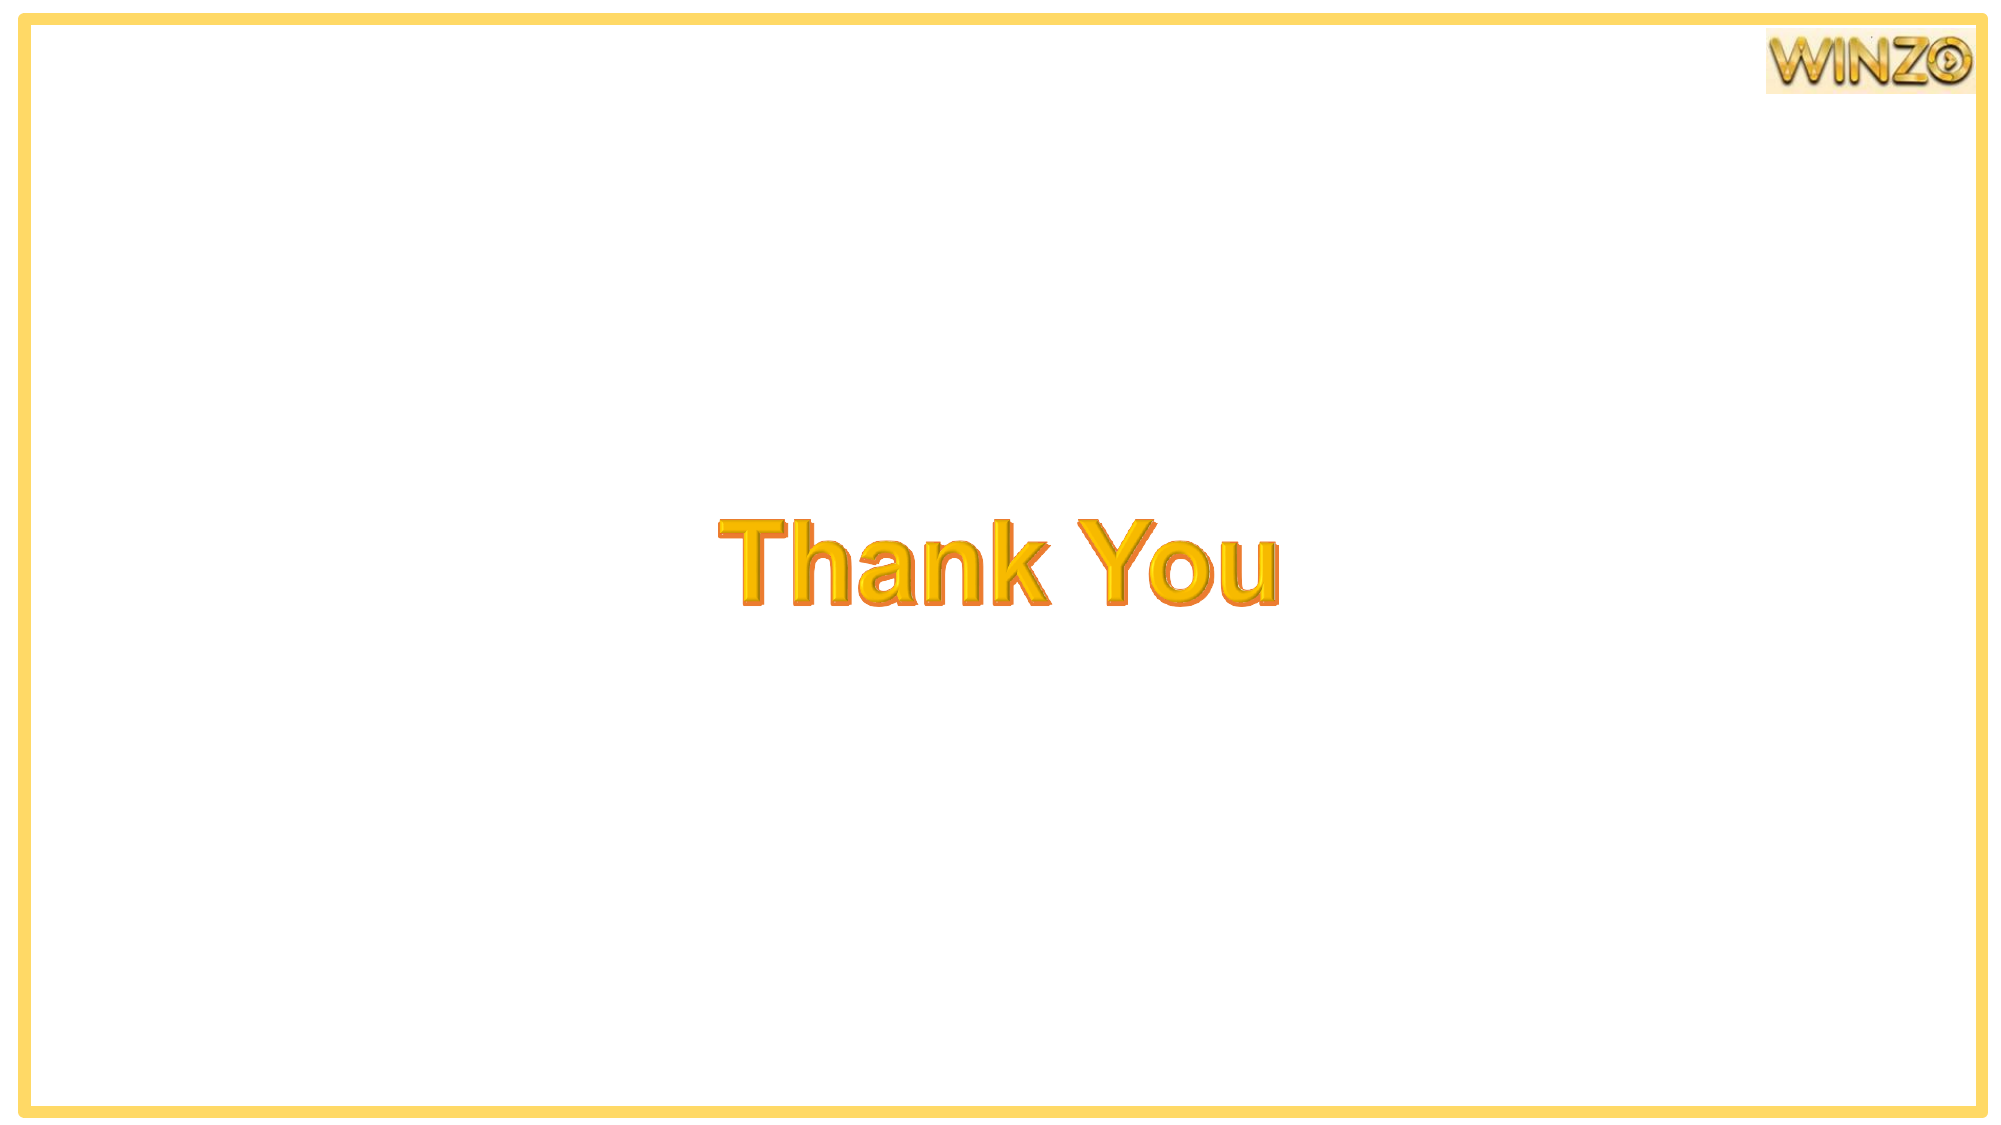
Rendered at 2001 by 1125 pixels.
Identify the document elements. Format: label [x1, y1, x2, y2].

picture [1766, 28, 1976, 94]
text_box [717, 519, 1279, 608]
